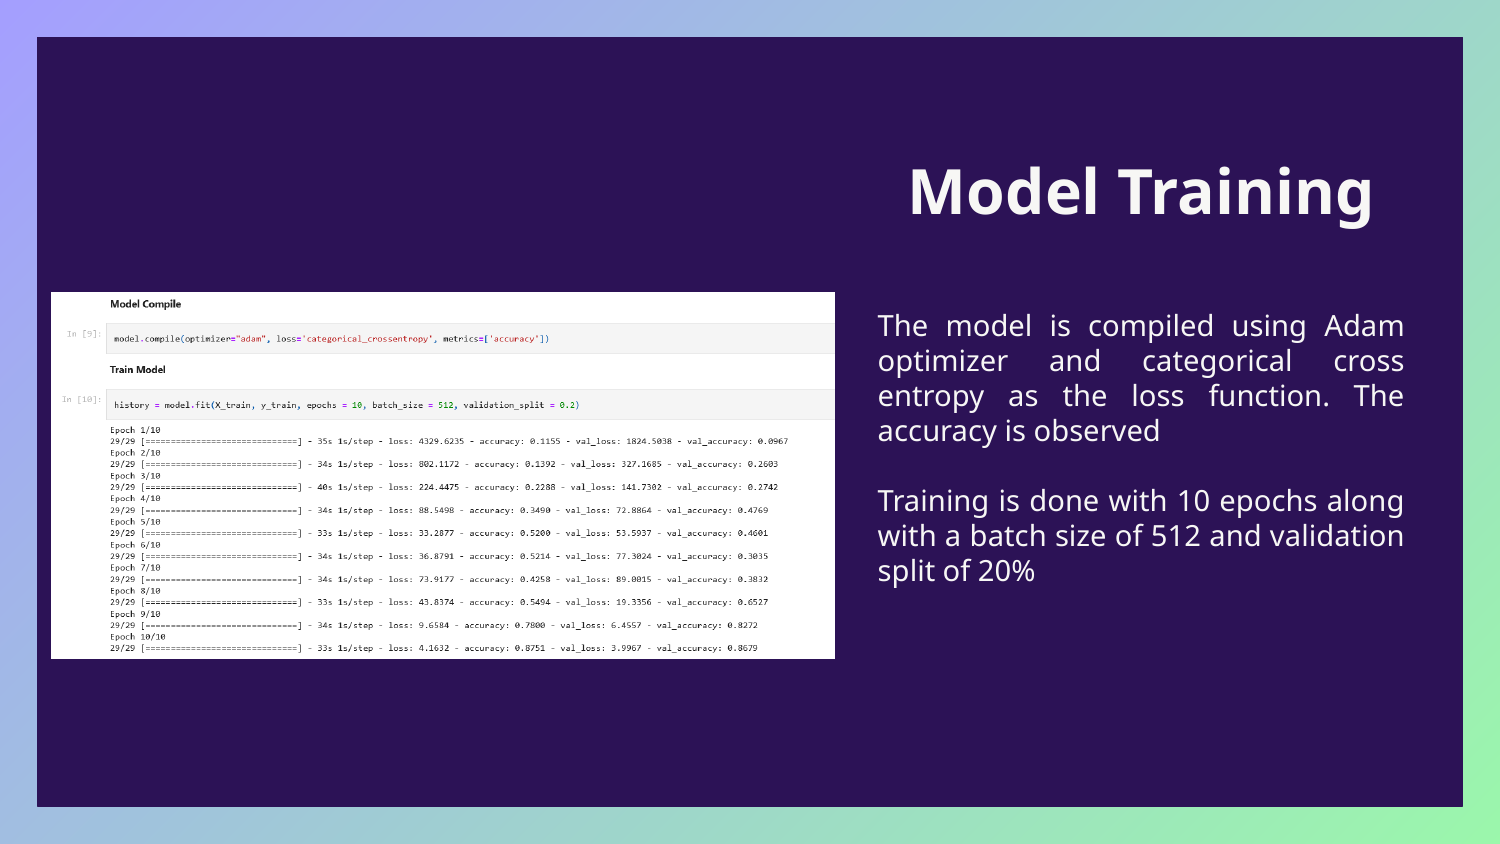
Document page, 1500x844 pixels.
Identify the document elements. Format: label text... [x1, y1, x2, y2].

title Model Training [848, 111, 1435, 268]
picture [51, 292, 835, 660]
subtitle The model is compiled using Adam optimizer and categorical cross entropy as the loss function. The accuracy is observed Training is done with 10 epochs along with a batch size of 512 and validation split of 20% [862, 292, 1421, 745]
